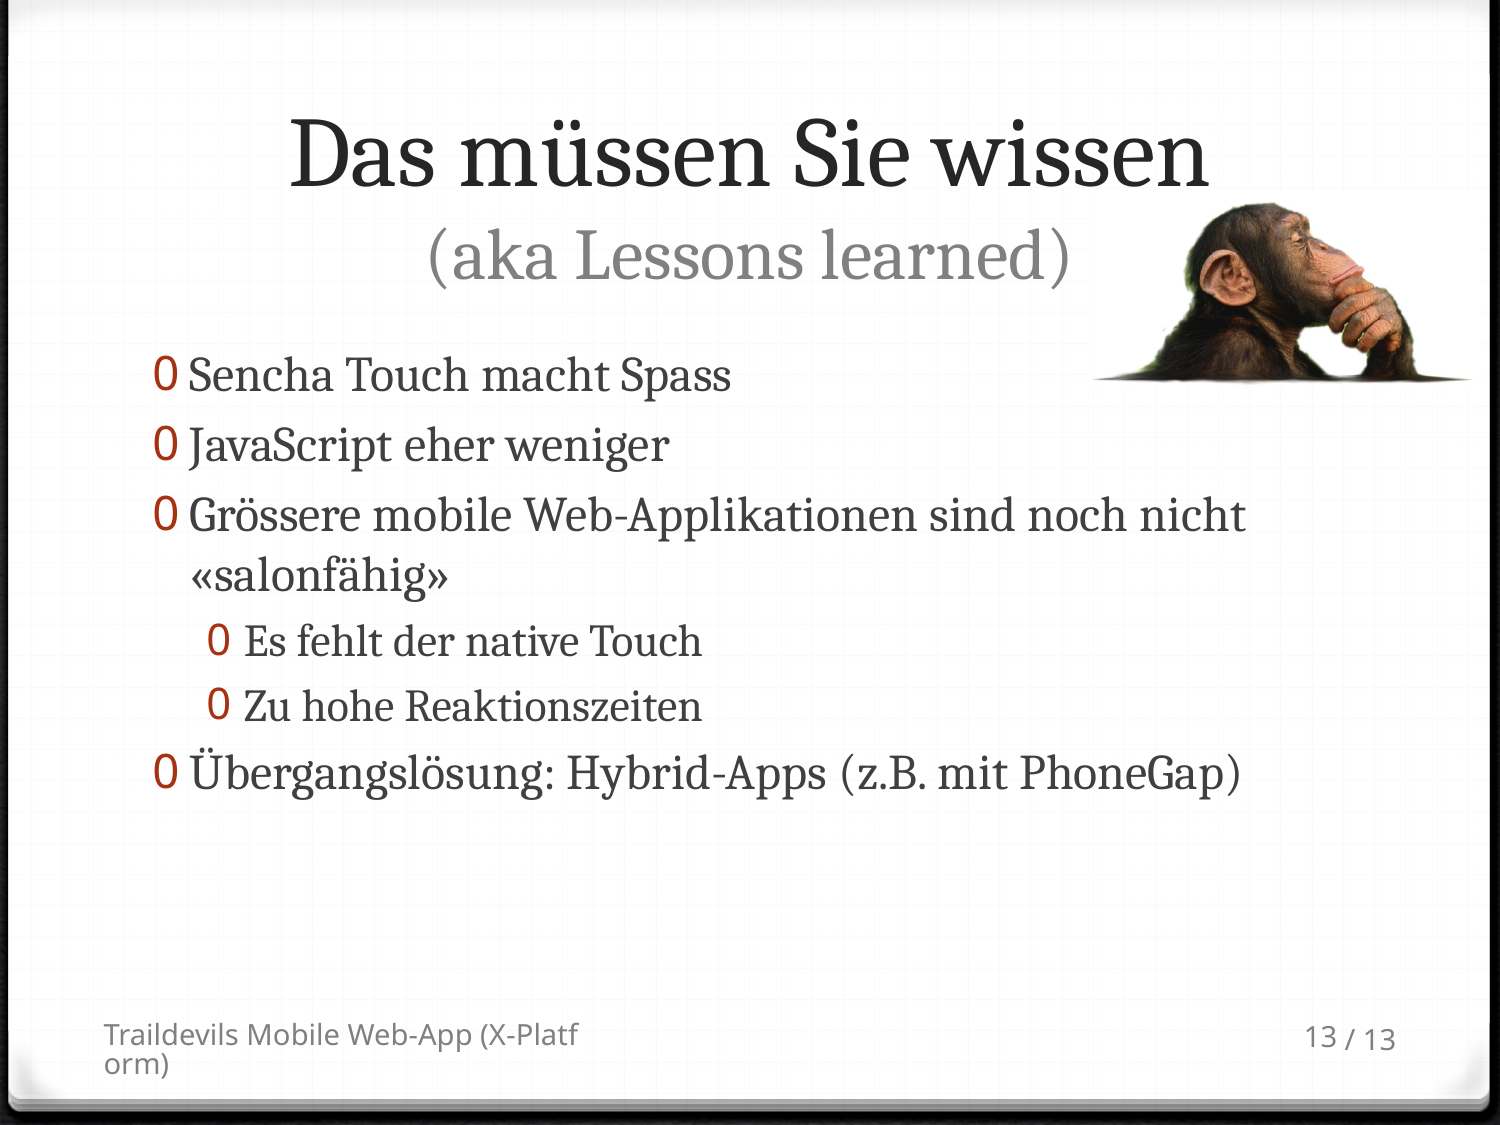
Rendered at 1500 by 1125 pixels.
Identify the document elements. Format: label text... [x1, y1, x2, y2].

picture [0, 0, 1500, 1125]
slide_number 13 [1059, 1008, 1353, 1069]
footer Traildevils Mobile Web-App (X-Platform) [88, 1006, 610, 1067]
title Das müssen Sie wissen (aka Lessons learned) [90, 71, 1410, 309]
list Sencha Touch macht Spass JavaScript eher weniger Grössere mobile Web-Applikationen sind noch nicht «salonfähig» Es fehlt der native Touch Zu hohe Reaktionszeiten Übergangslösung: Hybrid-Apps (z.B. mit PhoneGap) [137, 334, 1363, 983]
